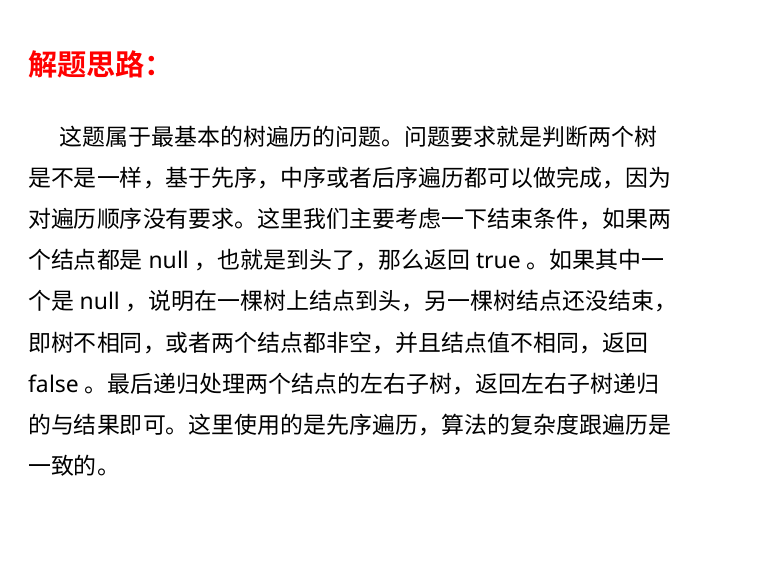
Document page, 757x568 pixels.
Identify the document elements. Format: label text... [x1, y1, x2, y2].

title 解题思路： [28, 46, 675, 82]
list 这题属于最基本的树遍历的问题。问题要求就是判断两个树是不是一样，基于先序，中序或者后序遍历都可以做完成，因为对遍历顺序没有要求。这里我们主要考虑一下结束条件，如果两个结点都是null，也就是到头了，那么返回true。如果其中一个是null，说明在一棵树上结点到头，另一棵树结点还没结束，即树不相同，或者两个结点都非空，并且结点值不相同，返回false。最后递归处理两个结点的左右子树，返回左右子树递归的与结果即可。这里使用的是先序遍历，算法的复杂度跟遍历是一致的。 [28, 108, 679, 443]
